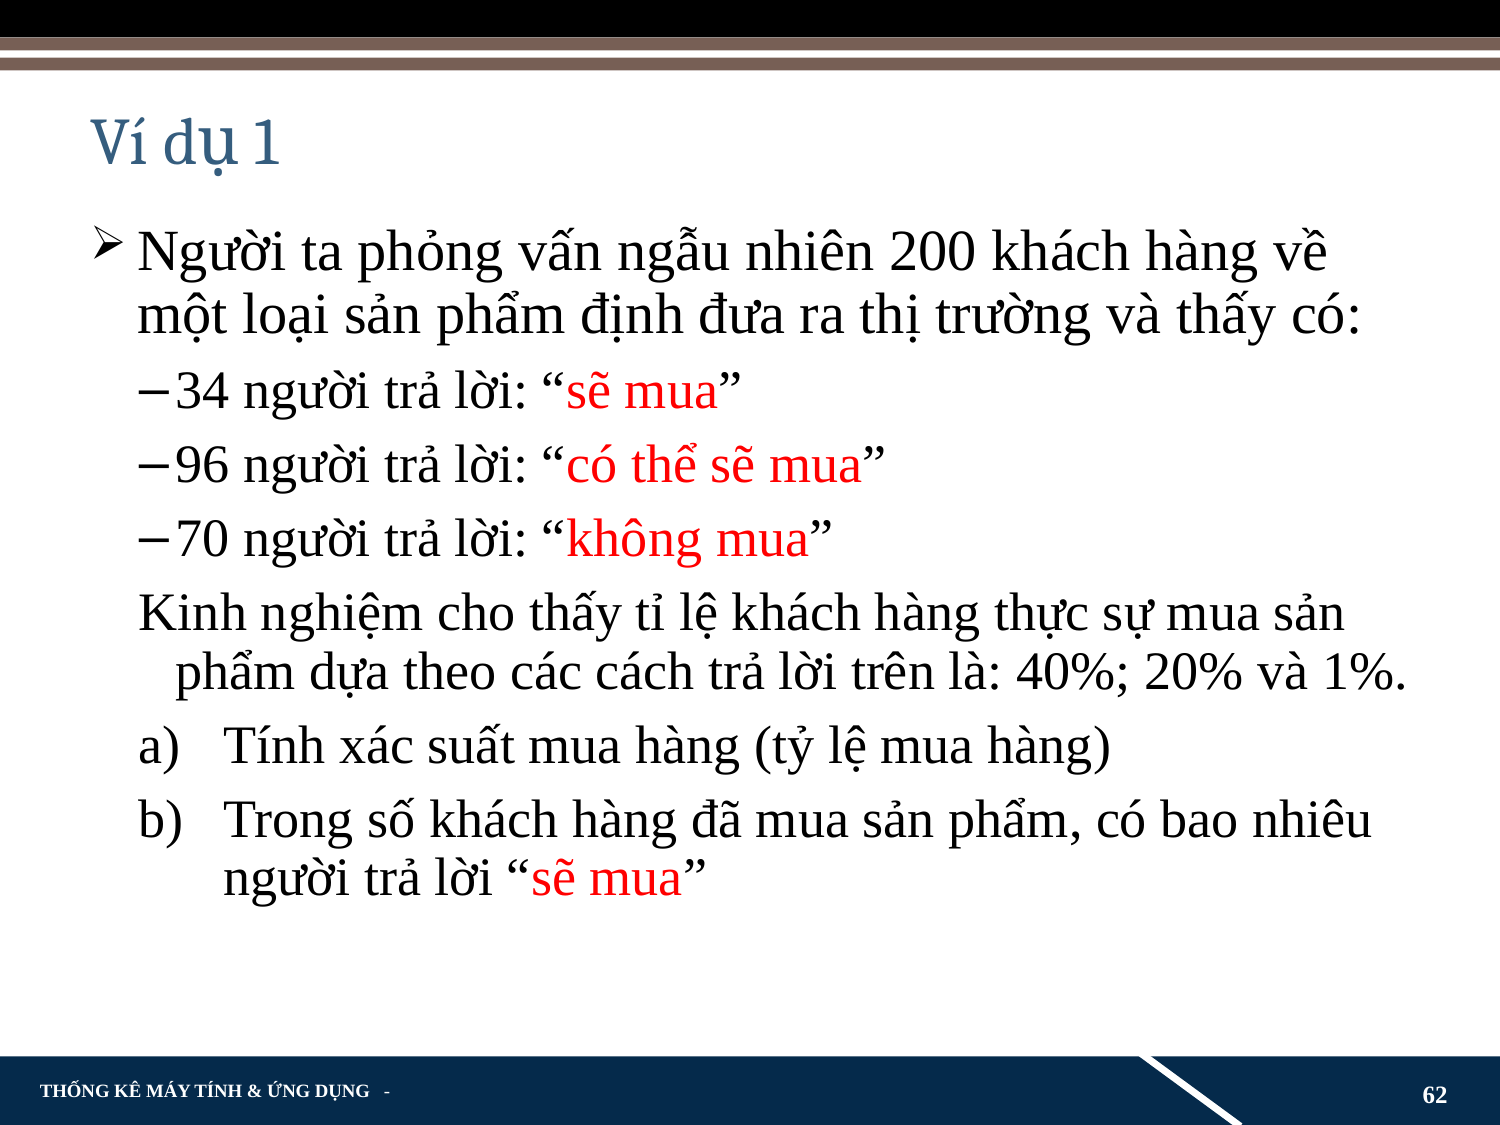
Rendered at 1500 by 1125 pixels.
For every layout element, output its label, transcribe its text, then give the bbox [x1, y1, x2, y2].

slide_number 62 [1347, 1074, 1463, 1113]
title Ví dụ 1 [75, 99, 1433, 212]
list Người ta phỏng vấn ngẫu nhiên 200 khách hàng về một loại sản phẩm định đưa ra thị trường và thấy có: 34 người trả lời: “sẽ mua” 96 người trả lời: “có thể sẽ mua” 70 người trả lời: “không mua” Kinh nghiệm cho thấy tỉ lệ khách hàng thực sự mua sản phẩm dựa theo các cách trả lời trên là: 40%; 20% và 1%. Tính xác suất mua hàng (tỷ lệ mua hàng) Trong số khách hàng đã mua sản phẩm, có bao nhiêu người trả lời “sẽ mua” [75, 212, 1433, 977]
